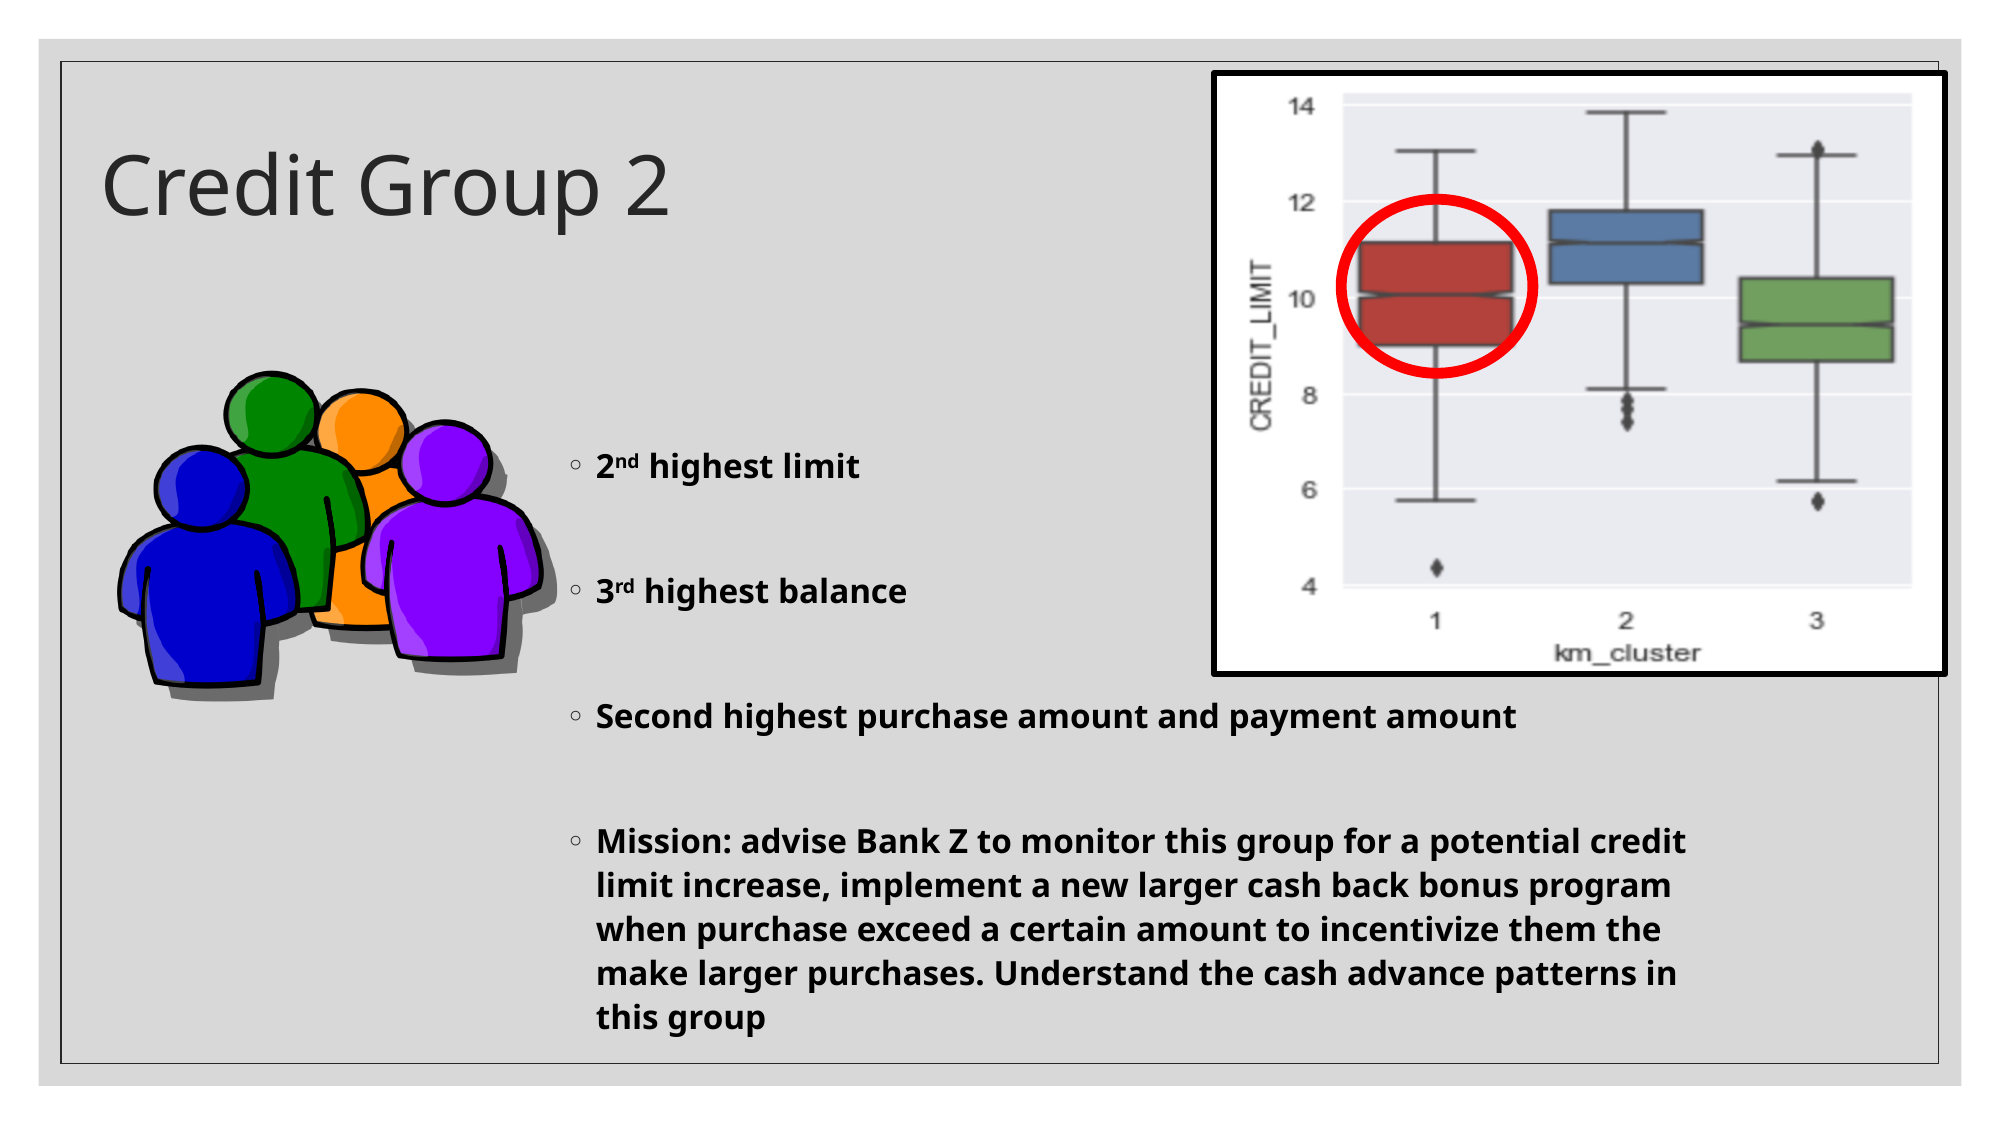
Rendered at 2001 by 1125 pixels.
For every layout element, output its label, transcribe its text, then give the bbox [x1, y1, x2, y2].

list 2nd highest limit 3rd highest balance Second highest purchase amount and payment amount Mission: advise Bank Z to monitor this group for a potential credit limit increase, implement a new larger cash back bonus program when purchase exceed a certain amount to incentivize them the make larger purchases. Understand the cash advance patterns in this group [550, 433, 1736, 1105]
picture [1217, 76, 1943, 672]
picture [111, 301, 558, 790]
title Credit Group 2 [85, 76, 1212, 302]
